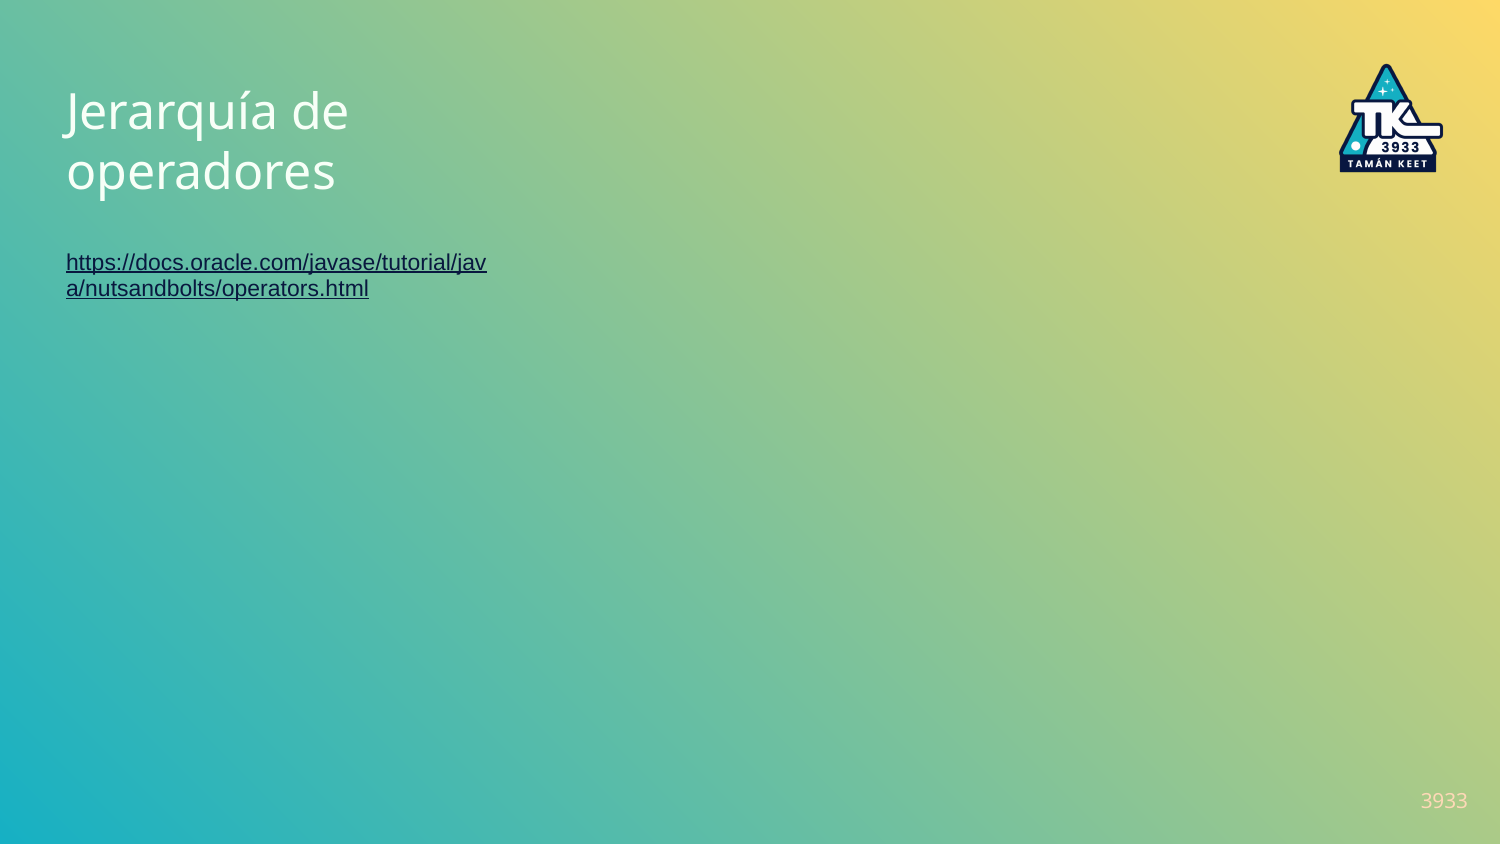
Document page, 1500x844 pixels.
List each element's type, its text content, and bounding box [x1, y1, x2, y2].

picture [1321, 51, 1458, 188]
slide_number 3933 [1392, 767, 1483, 833]
list https://docs.oracle.com/javase/tutorial/java/nutsandbolts/operators.html [51, 227, 512, 750]
title Jerarquía de operadores [51, 91, 512, 216]
